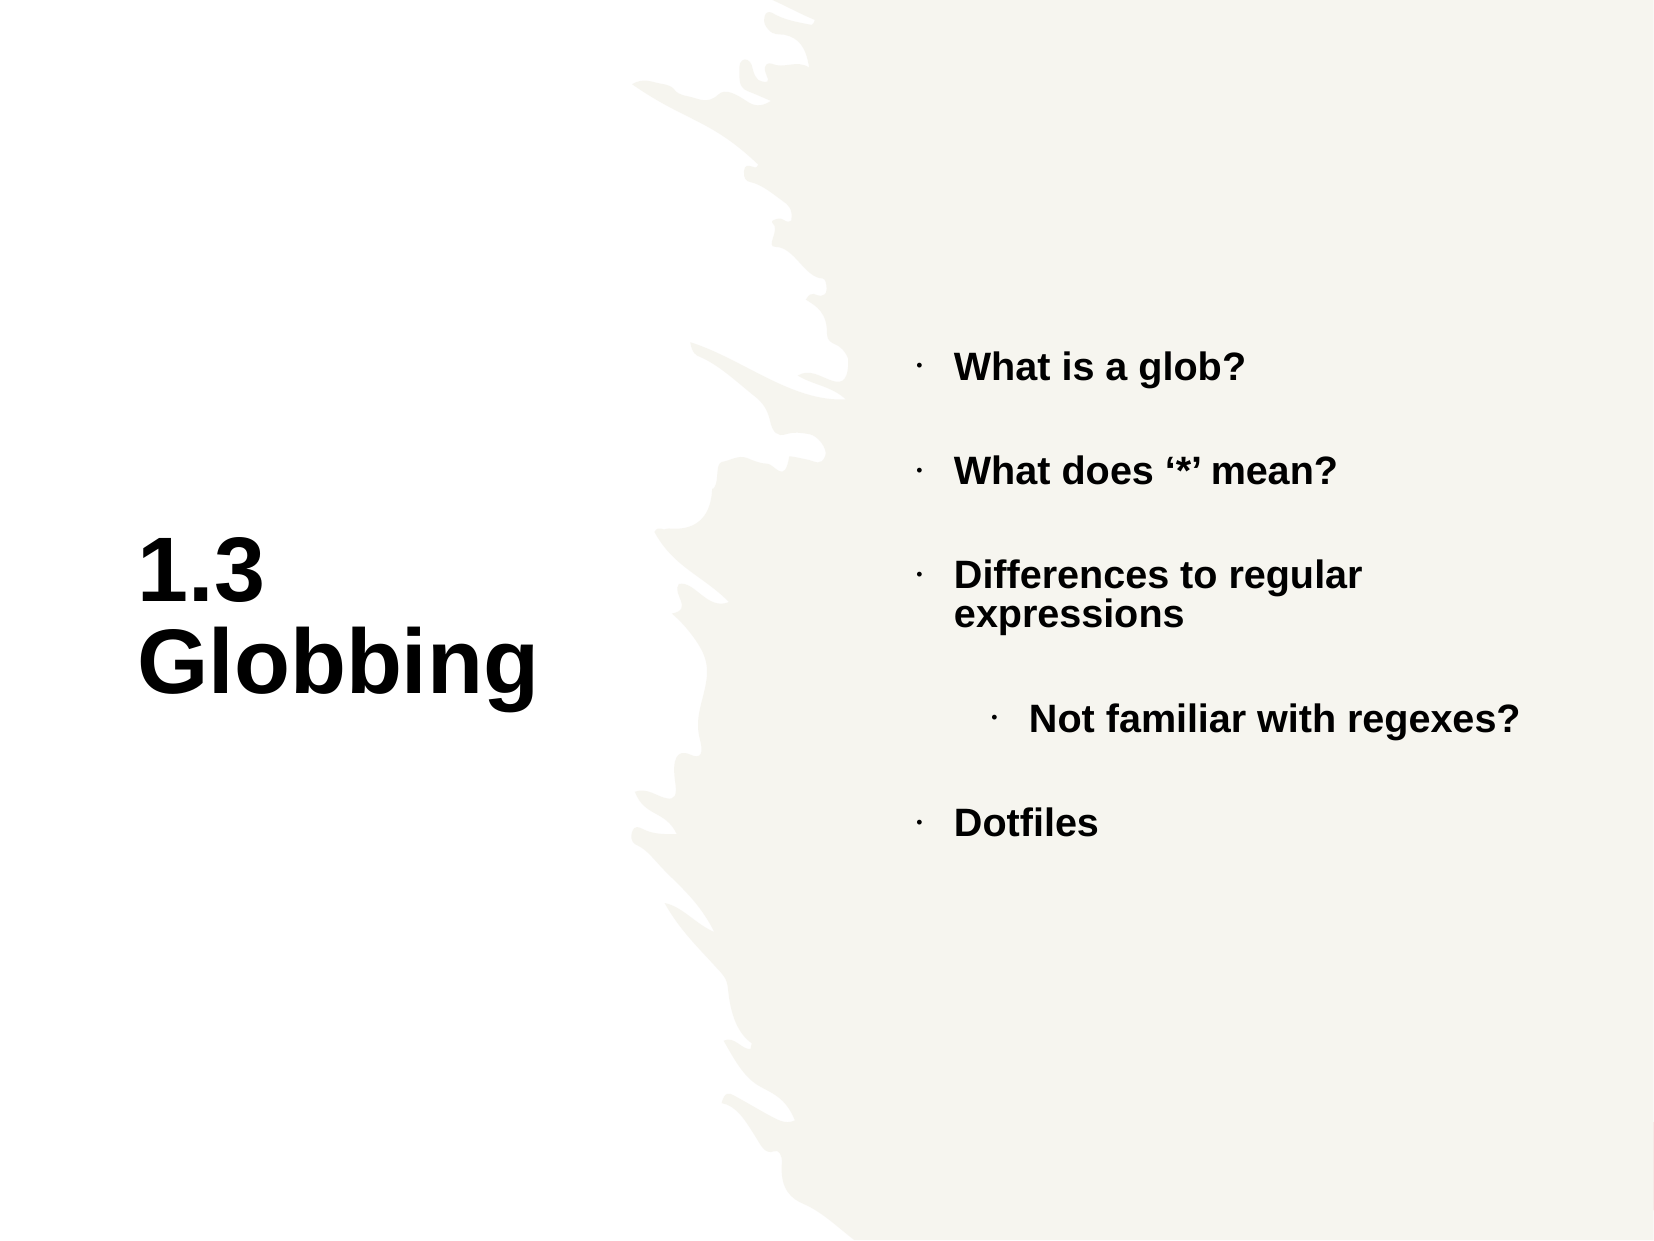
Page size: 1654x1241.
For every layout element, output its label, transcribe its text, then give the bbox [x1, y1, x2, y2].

text_box [632, 0, 1654, 1241]
text_box [0, 0, 854, 1241]
text_box 1.3 Globbing [122, 192, 632, 1048]
text_box What is a glob? What does ‘*’ mean? Differences to regular expressions Not familiar with regexes? Dotfiles [868, 128, 1540, 1112]
